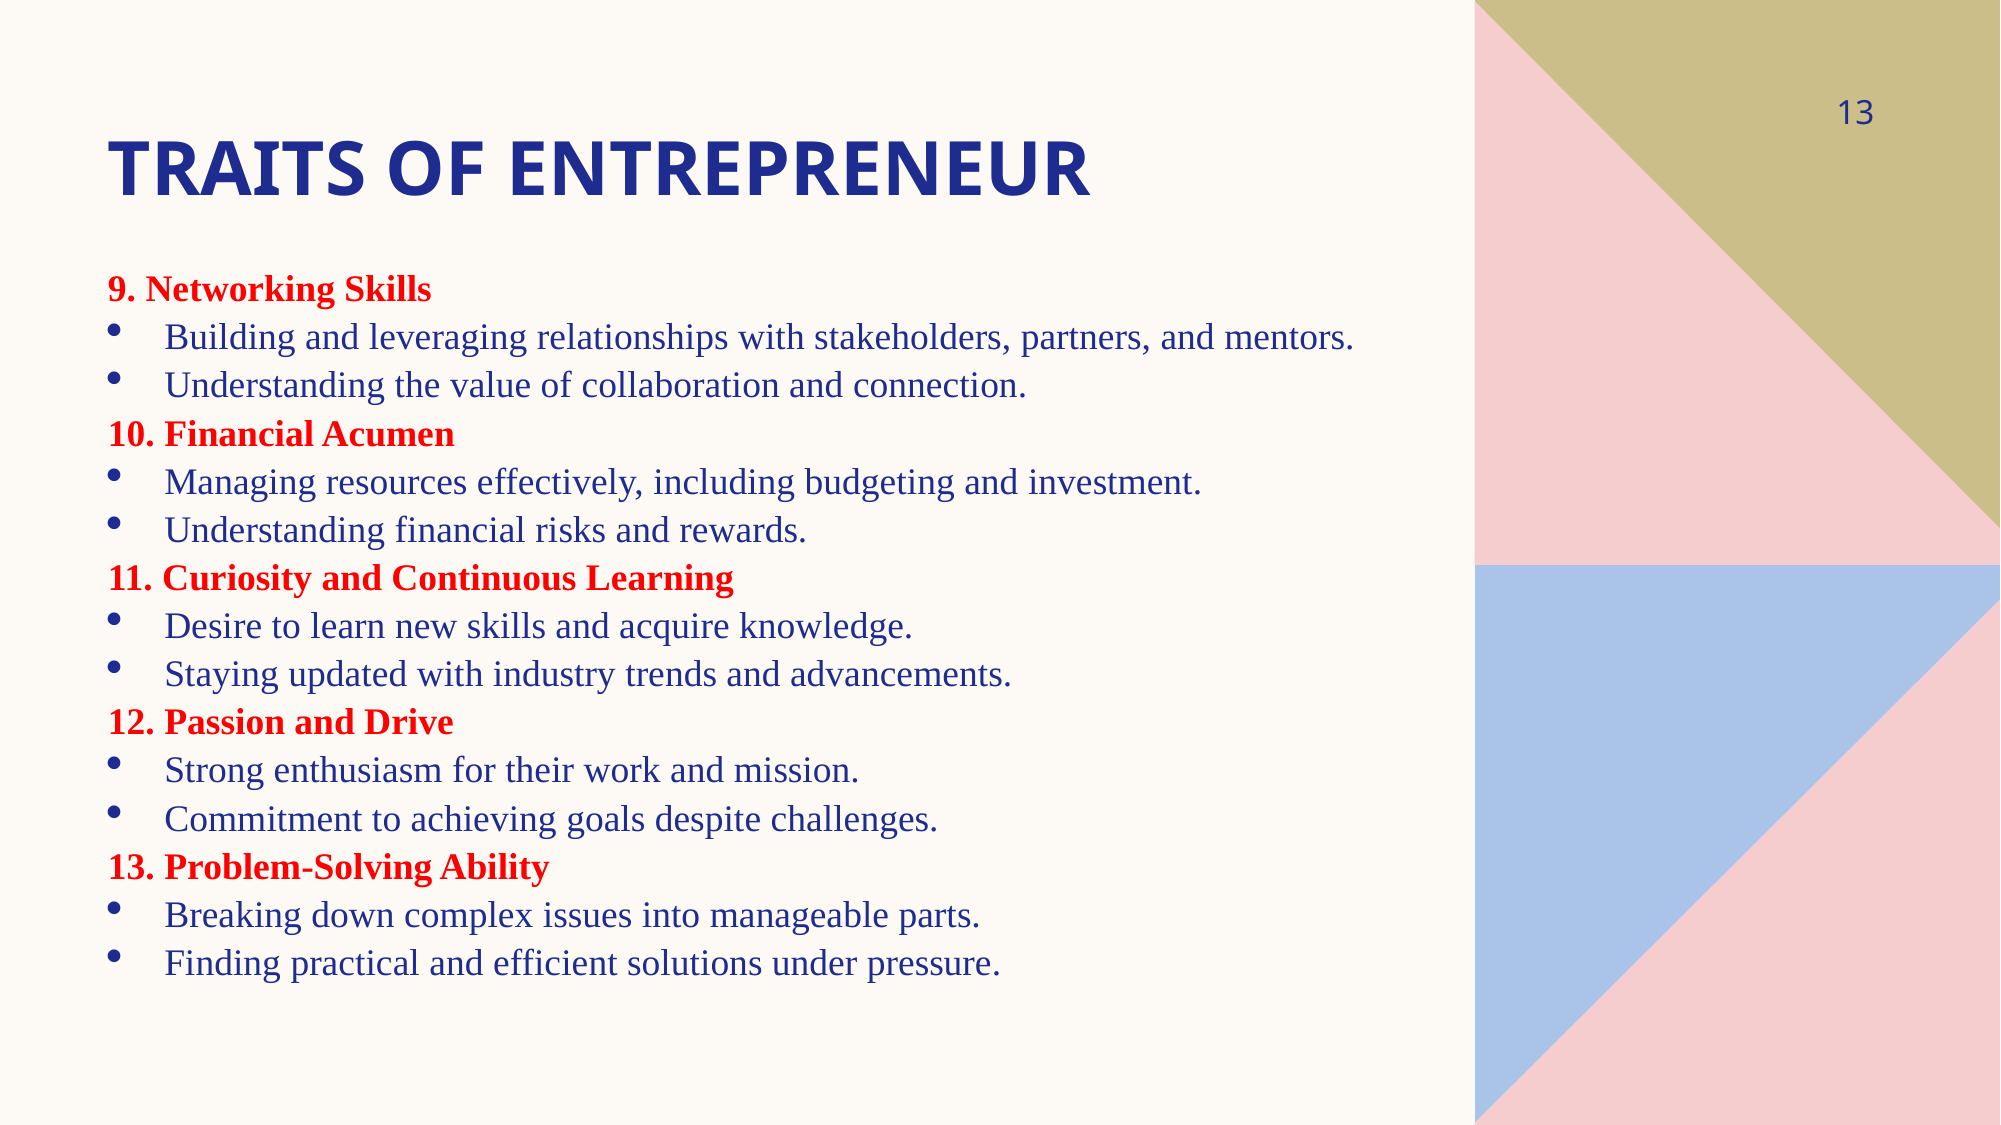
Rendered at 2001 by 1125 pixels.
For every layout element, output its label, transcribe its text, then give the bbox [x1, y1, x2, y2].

list 9. Networking Skills Building and leveraging relationships with stakeholders, partners, and mentors. Understanding the value of collaboration and connection. 10. Financial Acumen Managing resources effectively, including budgeting and investment. Understanding financial risks and rewards. 11. Curiosity and Continuous Learning Desire to learn new skills and acquire knowledge. Staying updated with industry trends and advancements. 12. Passion and Drive Strong enthusiasm for their work and mission. Commitment to achieving goals despite challenges. 13. Problem-Solving Ability Breaking down complex issues into manageable parts. Finding practical and efficient solutions under pressure. [93, 261, 1647, 1062]
slide_number 13 [1712, 75, 1875, 153]
title Traits of entrepreneur [93, 94, 1372, 211]
